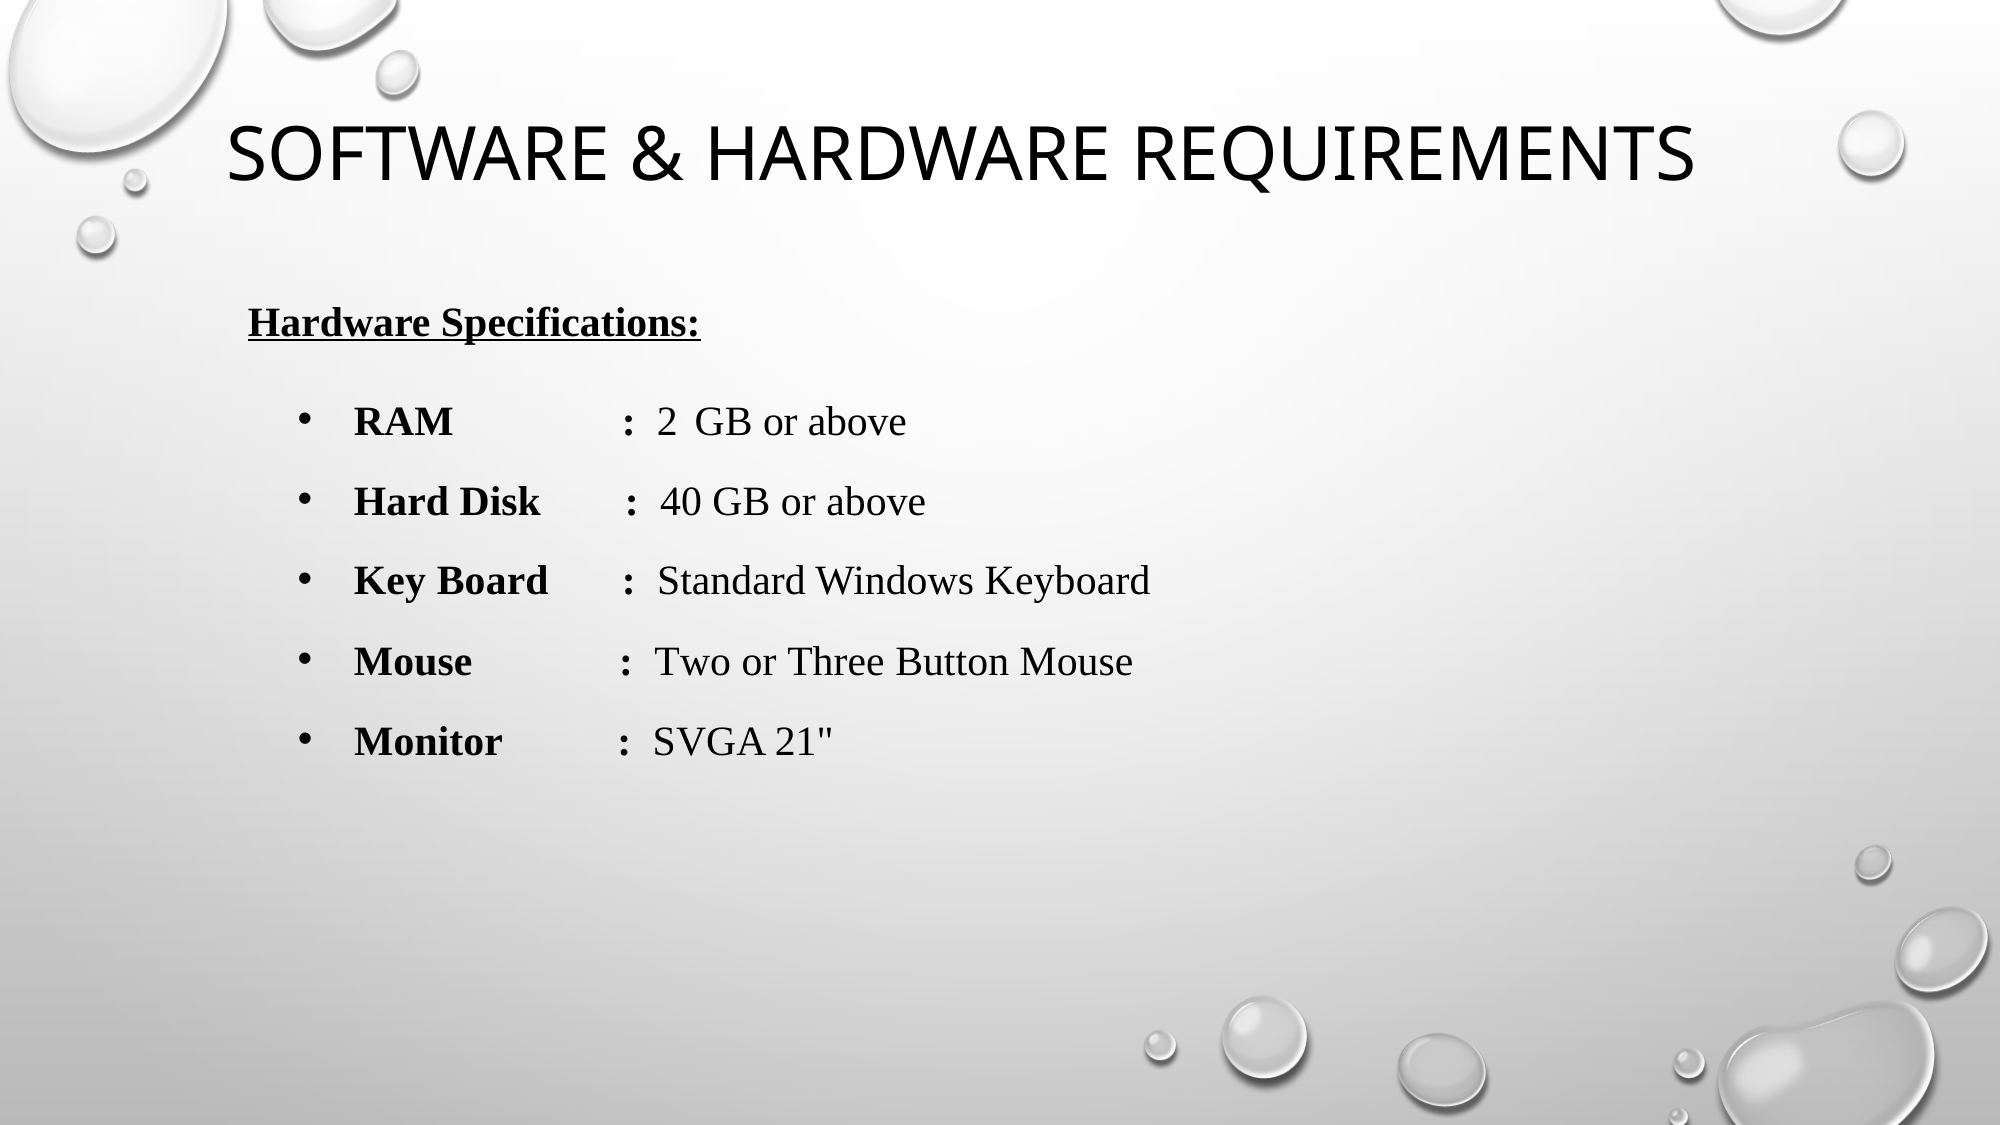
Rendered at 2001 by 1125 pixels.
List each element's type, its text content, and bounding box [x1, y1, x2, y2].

title Software & hardware Requirements [111, 90, 1812, 222]
picture [0, 0, 2000, 1125]
text_box Hardware Specifications: RAM : 2 GB or above Hard Disk : 40 GB or above Key Board : Standard Windows Keyboard Mouse : Two or Three Button Mouse Monitor : SVGA 21" [233, 287, 1767, 838]
